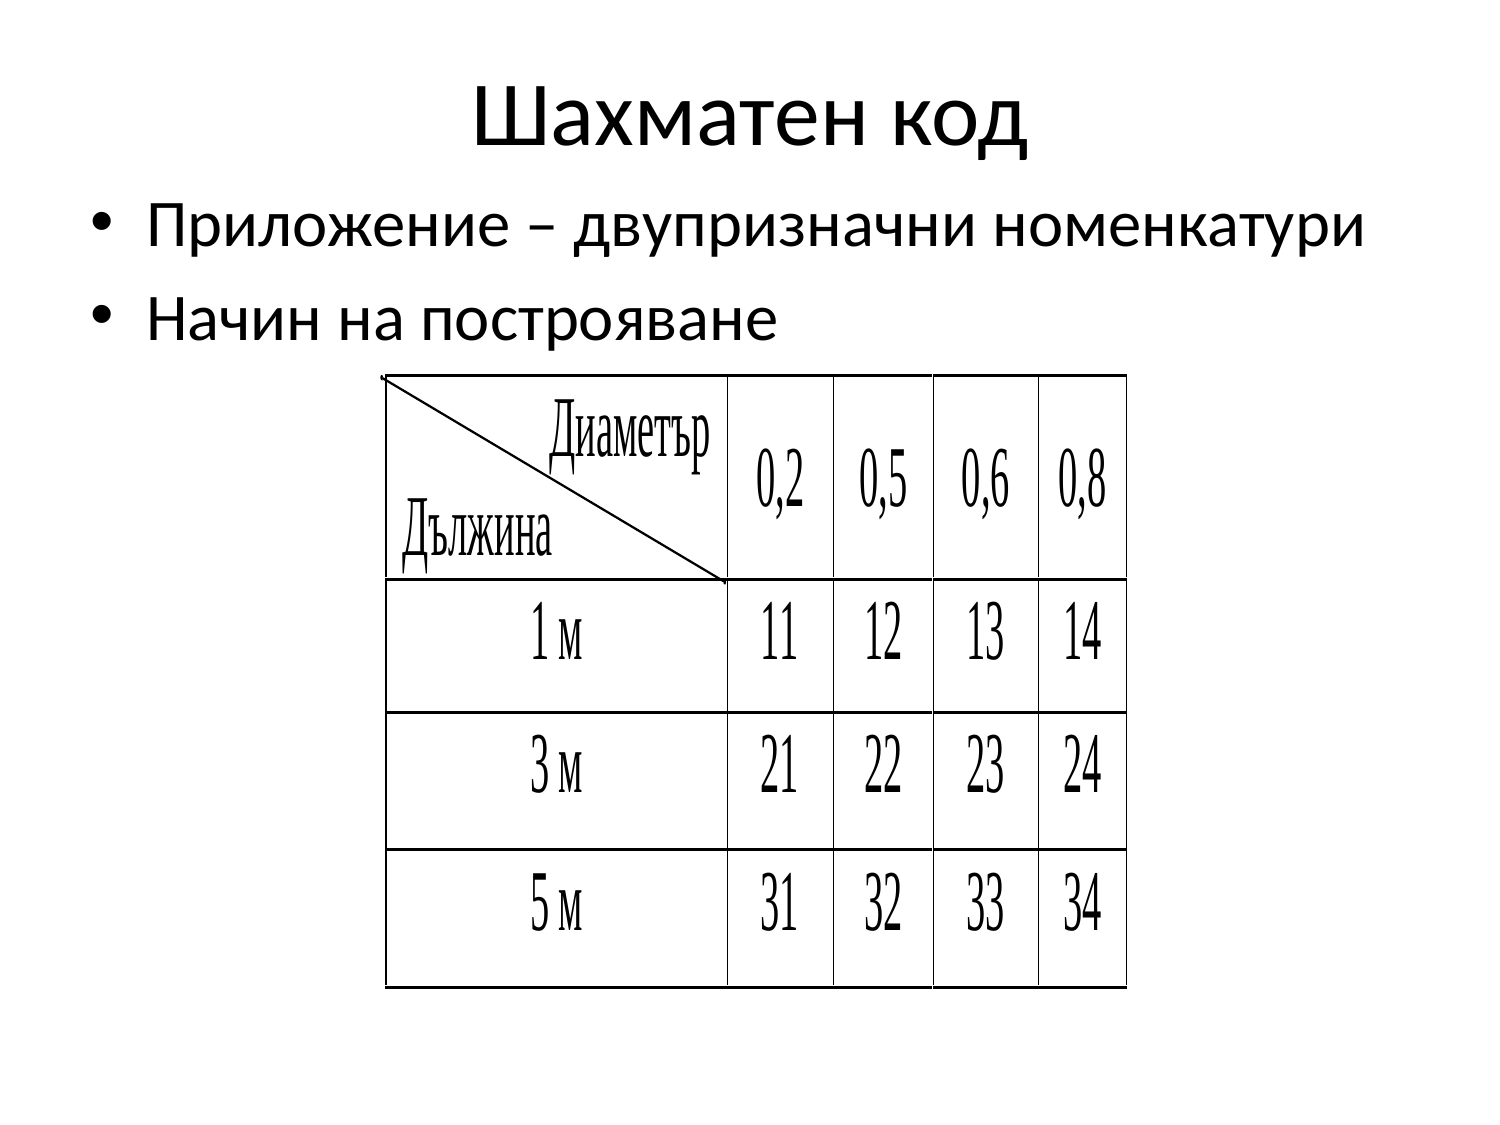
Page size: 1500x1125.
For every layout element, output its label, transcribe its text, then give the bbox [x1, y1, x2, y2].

title Шахматен код [75, 45, 1425, 172]
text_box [64, 373, 1448, 1083]
list Приложение – двупризначни номенкатури Начин на построяване [75, 172, 1483, 1047]
